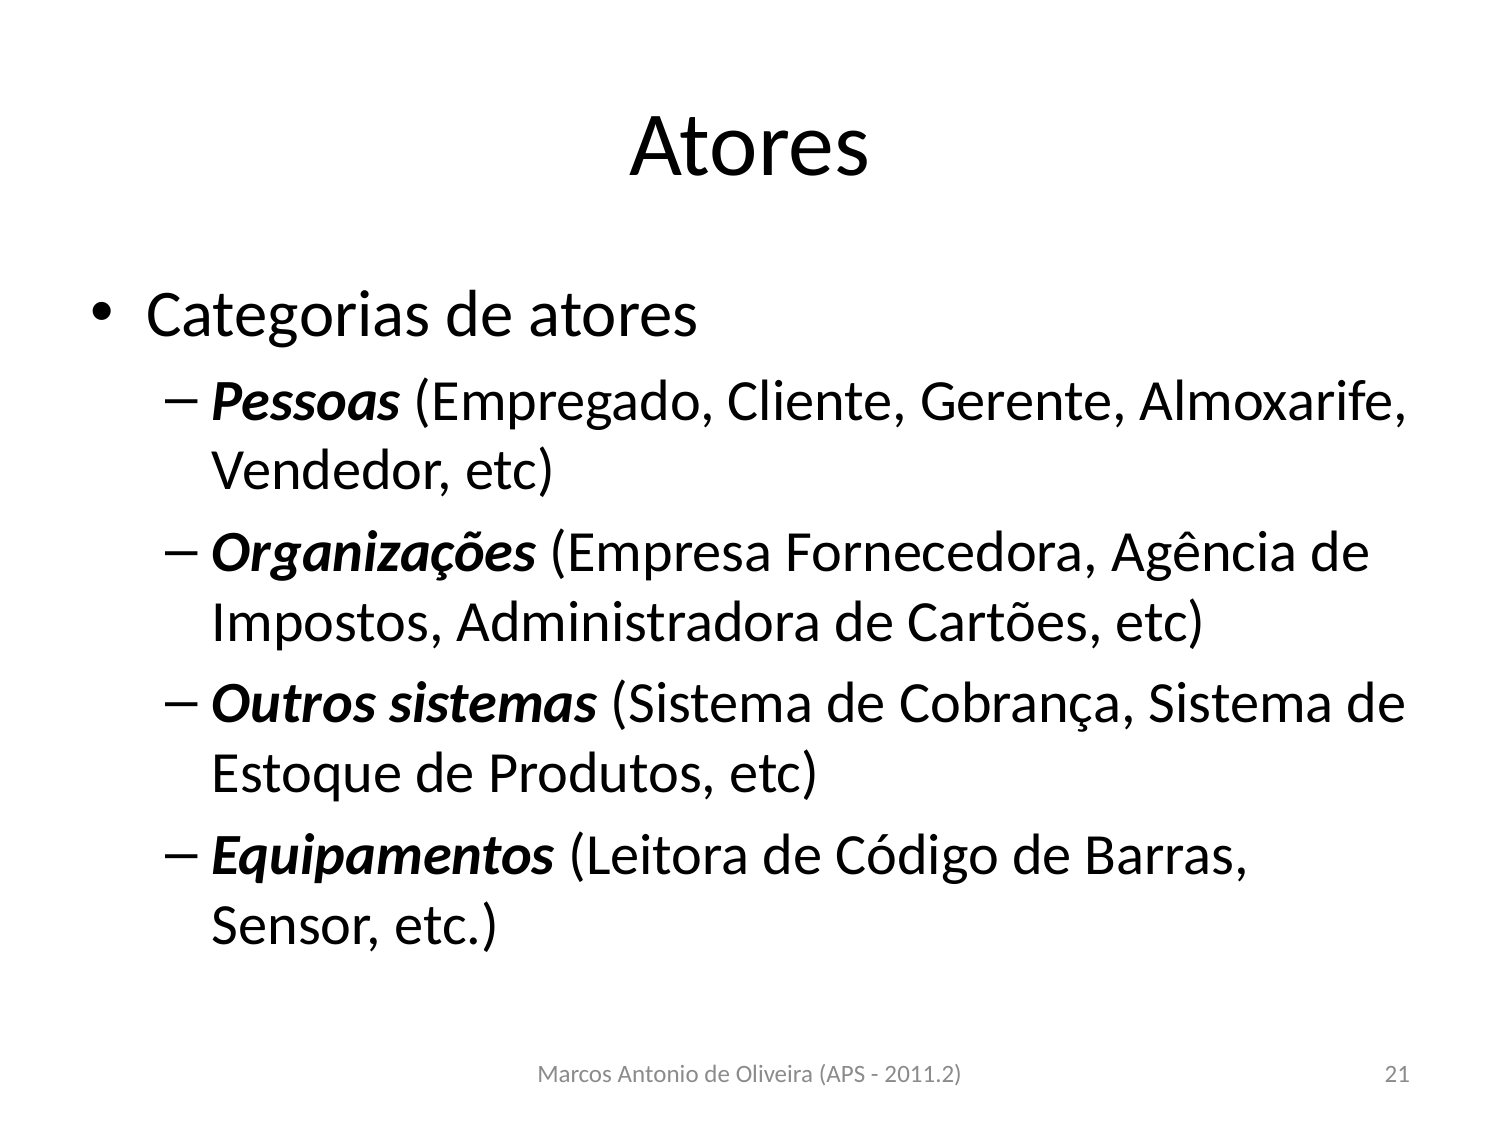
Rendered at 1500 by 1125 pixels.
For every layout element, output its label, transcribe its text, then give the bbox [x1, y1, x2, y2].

slide_number 21 [1074, 1042, 1425, 1103]
list Categorias de atores Pessoas (Empregado, Cliente, Gerente, Almoxarife, Vendedor, etc) Organizações (Empresa Fornecedora, Agência de Impostos, Administradora de Cartões, etc) Outros sistemas (Sistema de Cobrança, Sistema de Estoque de Produtos, etc) Equipamentos (Leitora de Código de Barras, Sensor, etc.) [75, 262, 1425, 1005]
title Atores [75, 45, 1425, 233]
footer Marcos Antonio de Oliveira (APS - 2011.2) [512, 1042, 988, 1103]
